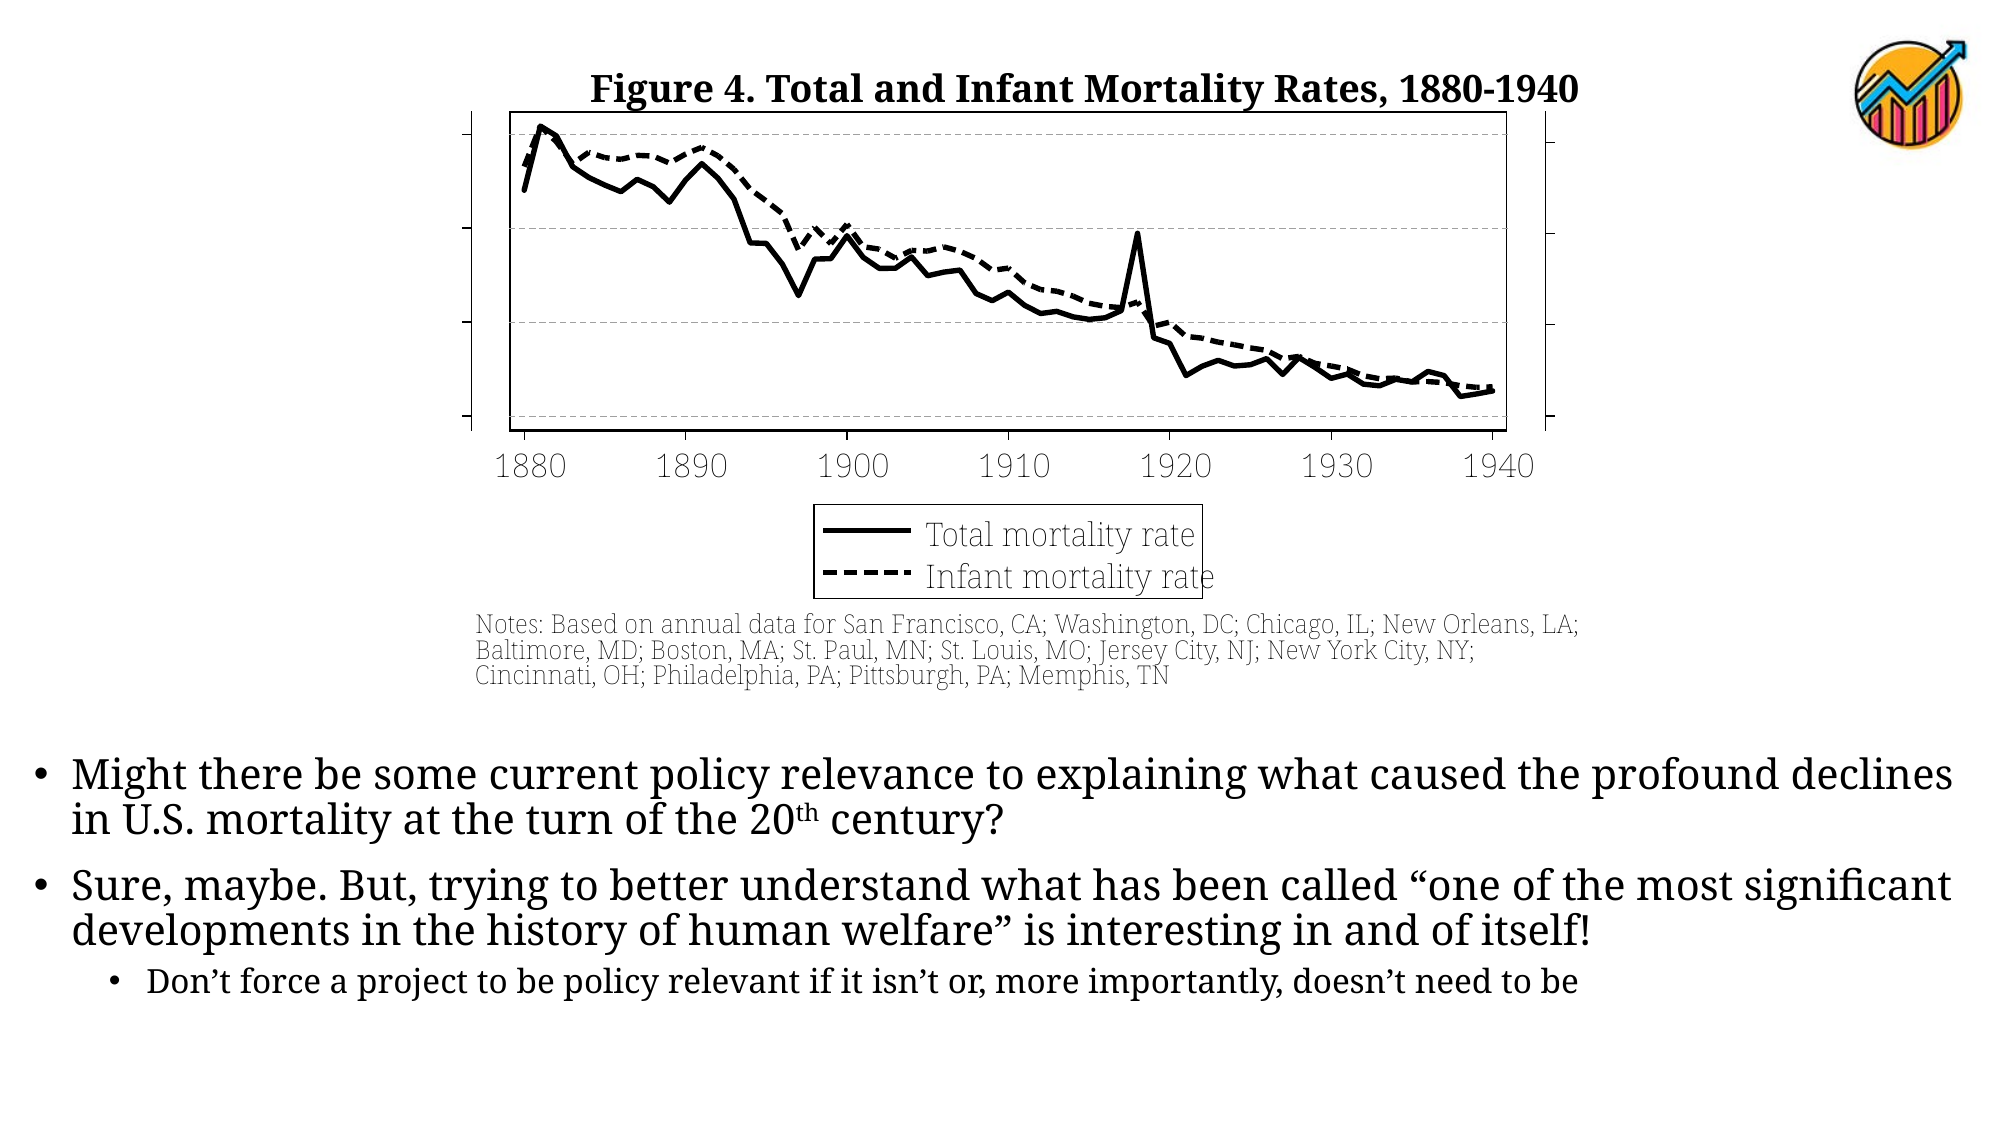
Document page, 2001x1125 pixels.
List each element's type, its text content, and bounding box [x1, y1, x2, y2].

picture [324, 41, 1675, 717]
list Might there be some current policy relevance to explaining what caused the profound declines in U.S. mortality at the turn of the 20th century? Sure, maybe. But, trying to better understand what has been called “one of the most significant developments in the history of human welfare” is interesting in and of itself! Don’t force a project to be policy relevant if it isn’t or, more importantly, doesn’t need to be [18, 745, 1982, 1053]
picture [1820, 5, 2000, 185]
